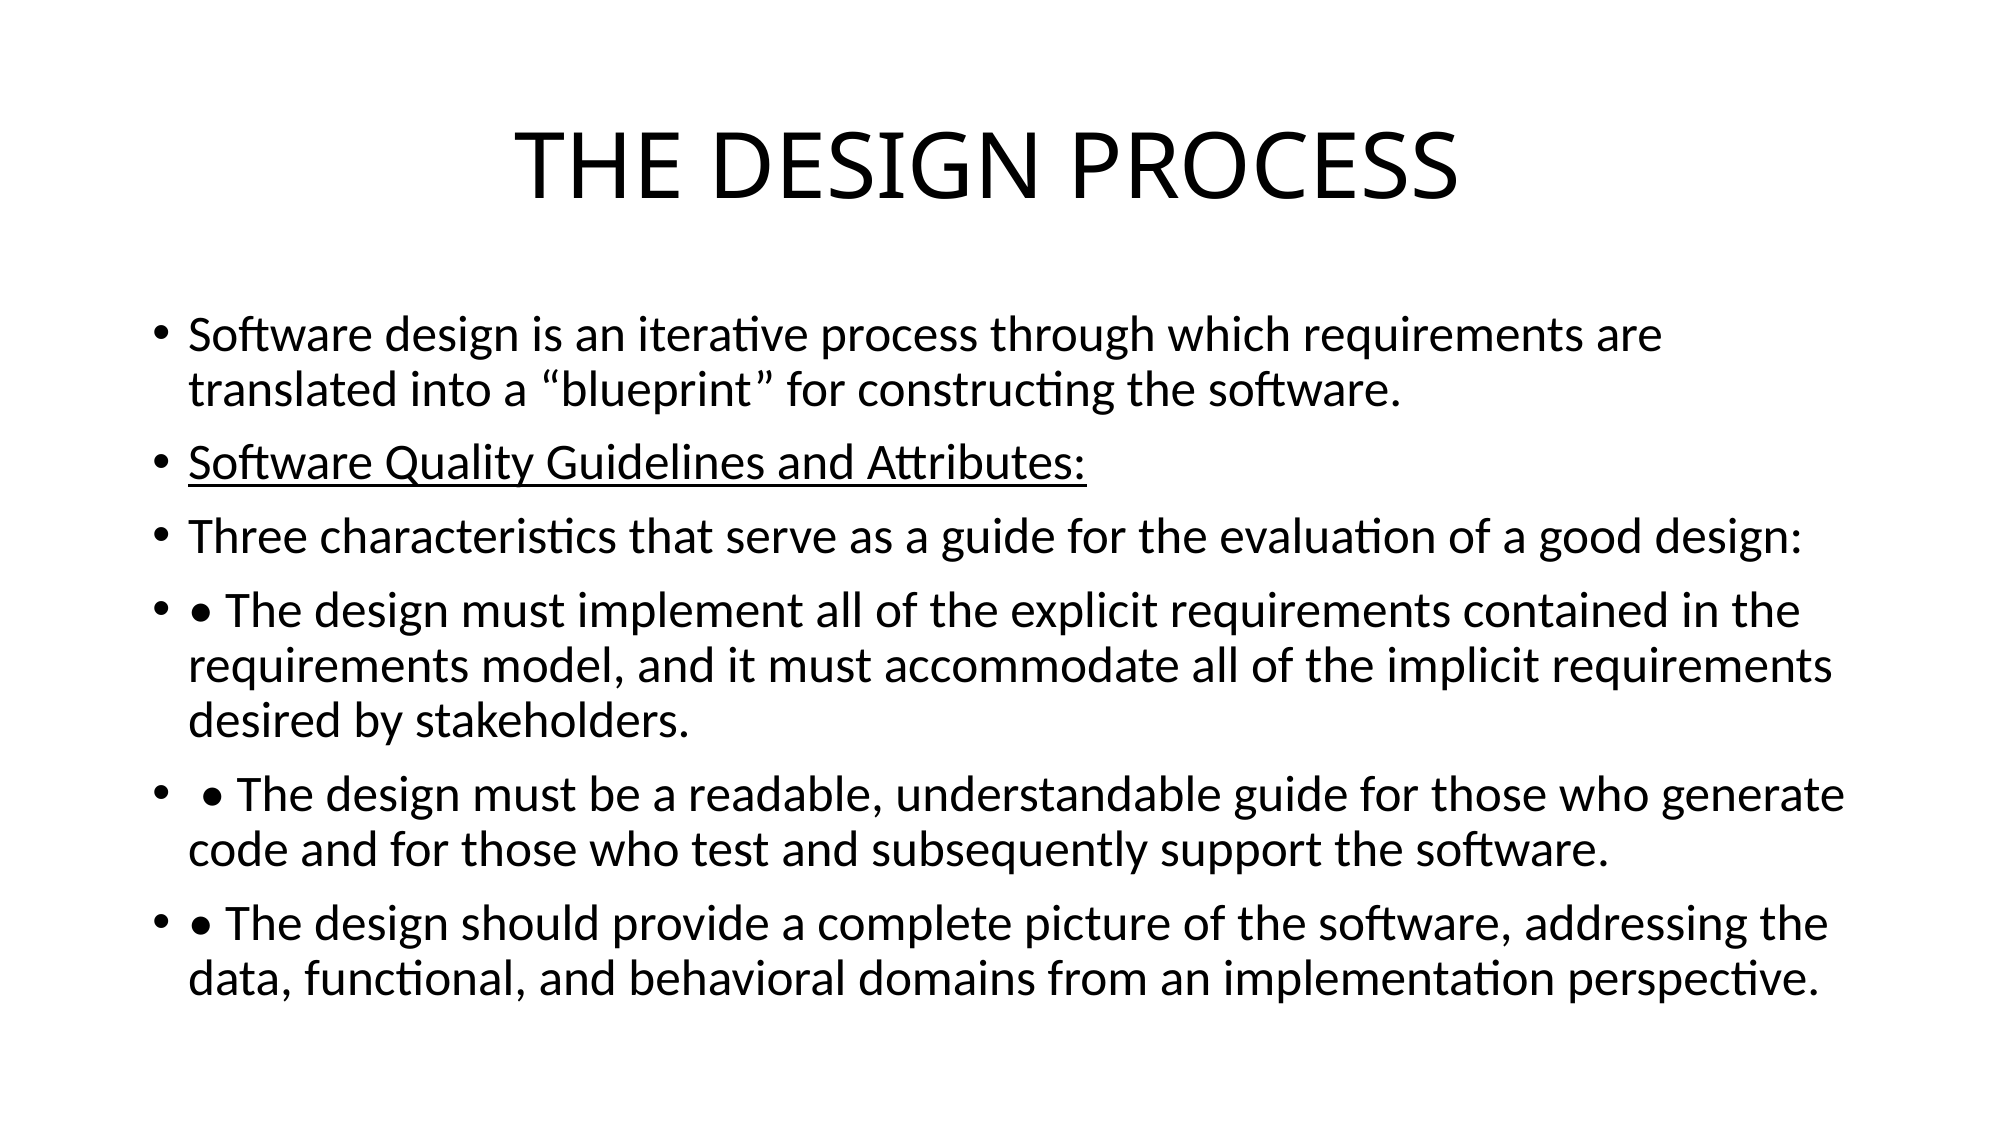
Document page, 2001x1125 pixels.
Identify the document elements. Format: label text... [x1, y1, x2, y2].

list Software design is an iterative process through which requirements are translated into a “blueprint” for constructing the software. Software Quality Guidelines and Attributes: Three characteristics that serve as a guide for the evaluation of a good design: • The design must implement all of the explicit requirements contained in the requirements model, and it must accommodate all of the implicit requirements desired by stakeholders. • The design must be a readable, understandable guide for those who generate code and for those who test and subsequently support the software. • The design should provide a complete picture of the software, addressing the data, functional, and behavioral domains from an implementation perspective. [137, 299, 1863, 1066]
title THE DESIGN PROCESS [137, 59, 1863, 278]
